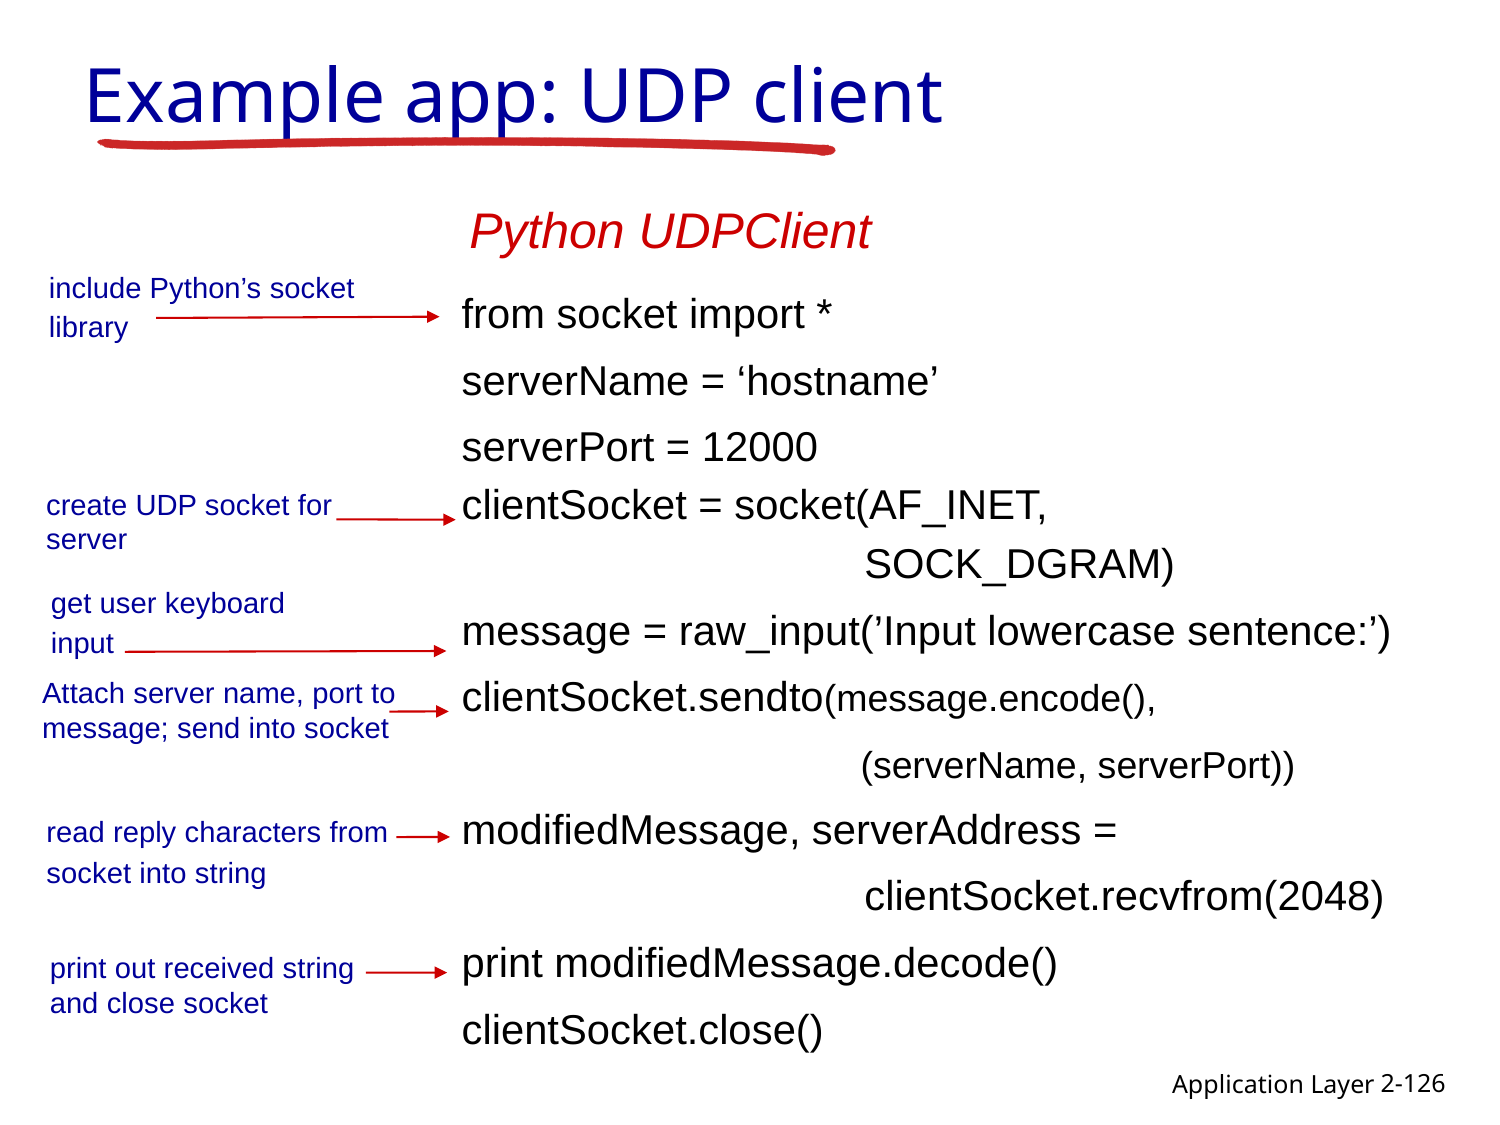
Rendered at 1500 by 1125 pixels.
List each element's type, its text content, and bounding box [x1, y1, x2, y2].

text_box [30, 478, 456, 565]
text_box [37, 263, 440, 354]
text_box Python UDPClient [454, 191, 887, 267]
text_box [27, 666, 449, 753]
footer Application Layer [914, 1060, 1391, 1109]
text_box from socket import * serverName = ‘hostname’ serverPort = 12000 clientSocket = socket(AF_INET, SOCK_DGRAM) message = raw_input(’Input lowercase sentence:’) clientSocket.sendto(message.encode(), (serverName, serverPort)) modifiedMessage, serverAddress = clientSocket.recvfrom(2048) print modifiedMessage.decode() clientSocket.close() [446, 270, 1408, 1060]
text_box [34, 941, 448, 1029]
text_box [0, 787, 451, 900]
slide_number 2-126 [1365, 1059, 1477, 1106]
picture [94, 132, 845, 162]
text_box Example app: UDP client [69, 14, 1345, 171]
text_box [35, 578, 447, 666]
